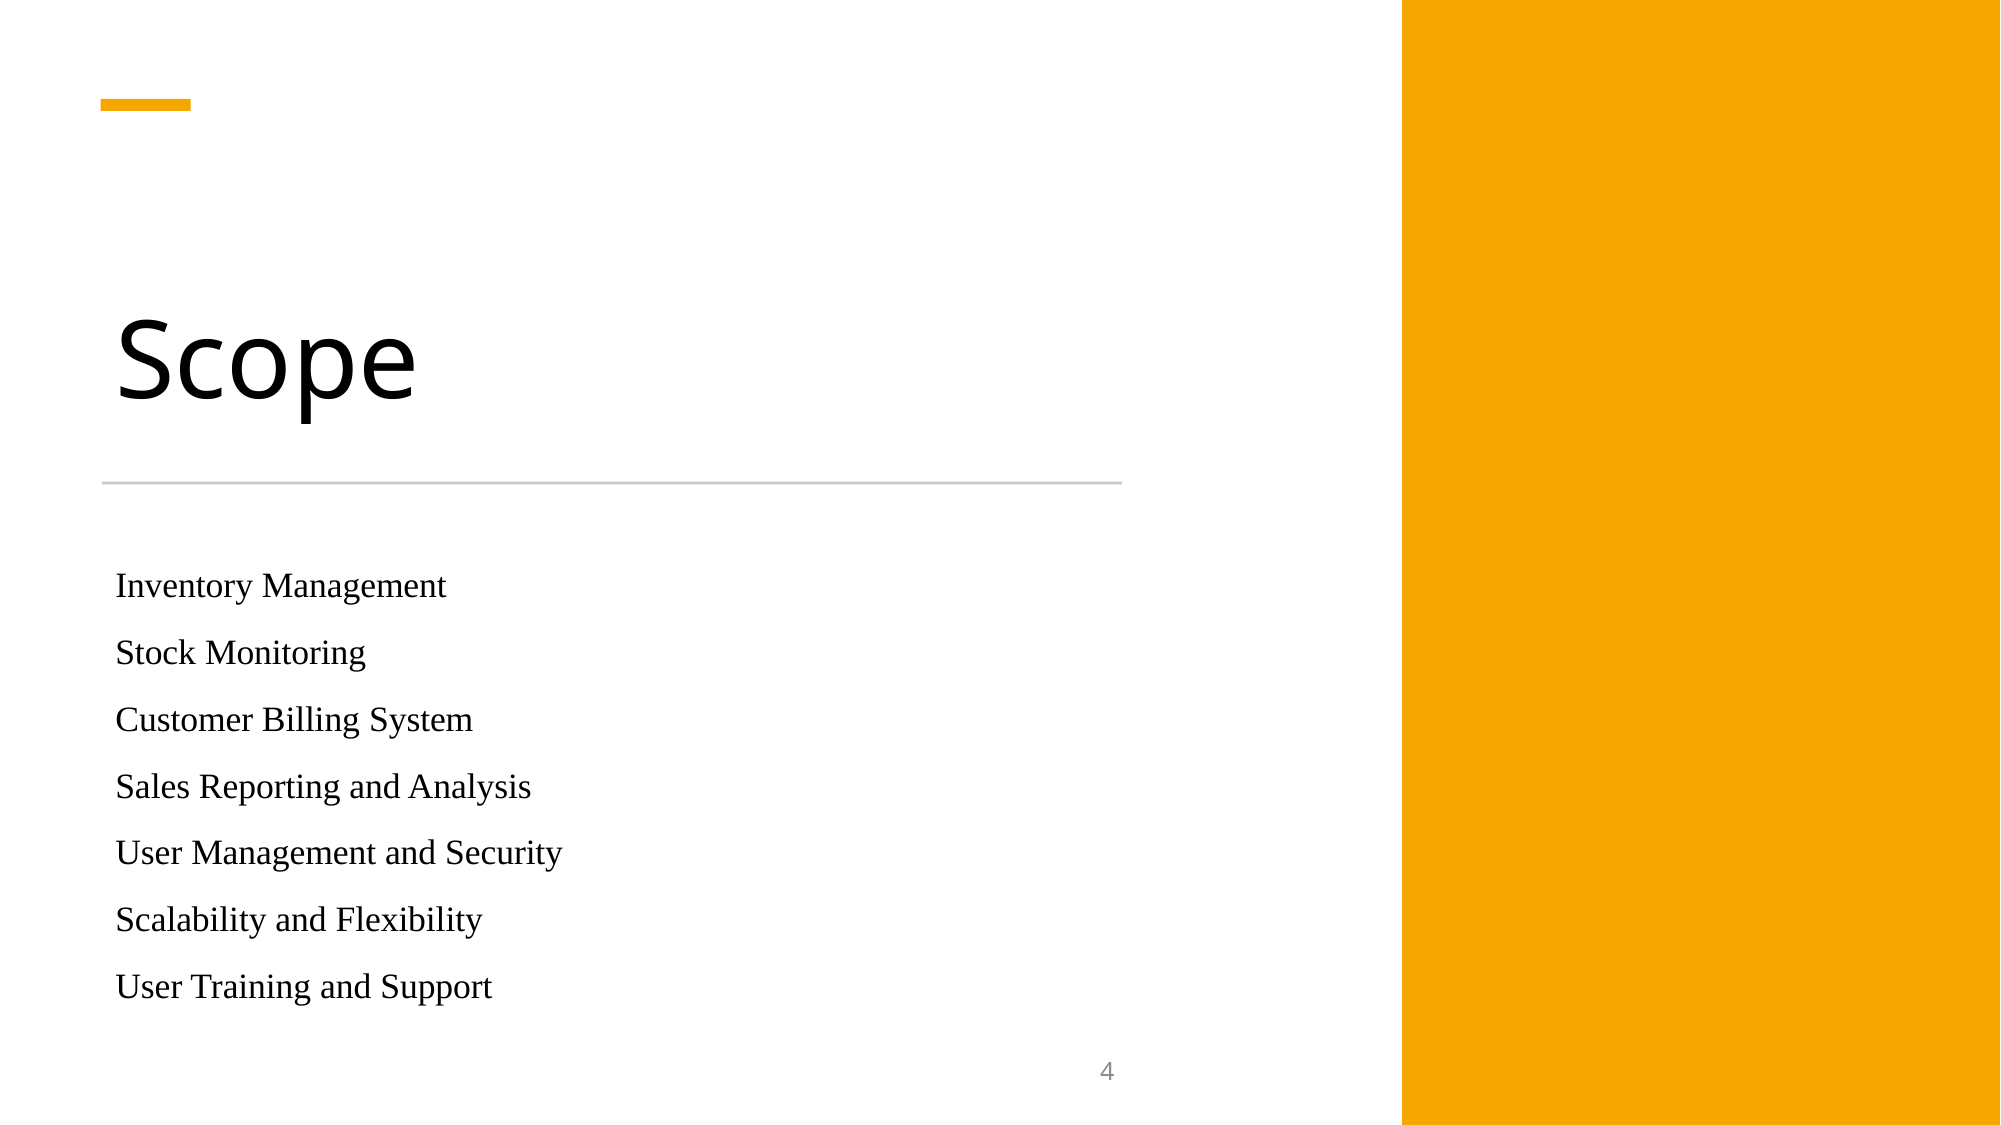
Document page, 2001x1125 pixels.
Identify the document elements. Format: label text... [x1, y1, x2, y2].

slide_number 4 [919, 1042, 1130, 1103]
text_box [1402, 0, 2000, 1125]
list Inventory Management Stock Monitoring Customer Billing System Sales Reporting and Analysis User Management and Security Scalability and Flexibility User Training and Support [100, 550, 1130, 1014]
title Scope [100, 176, 1130, 429]
